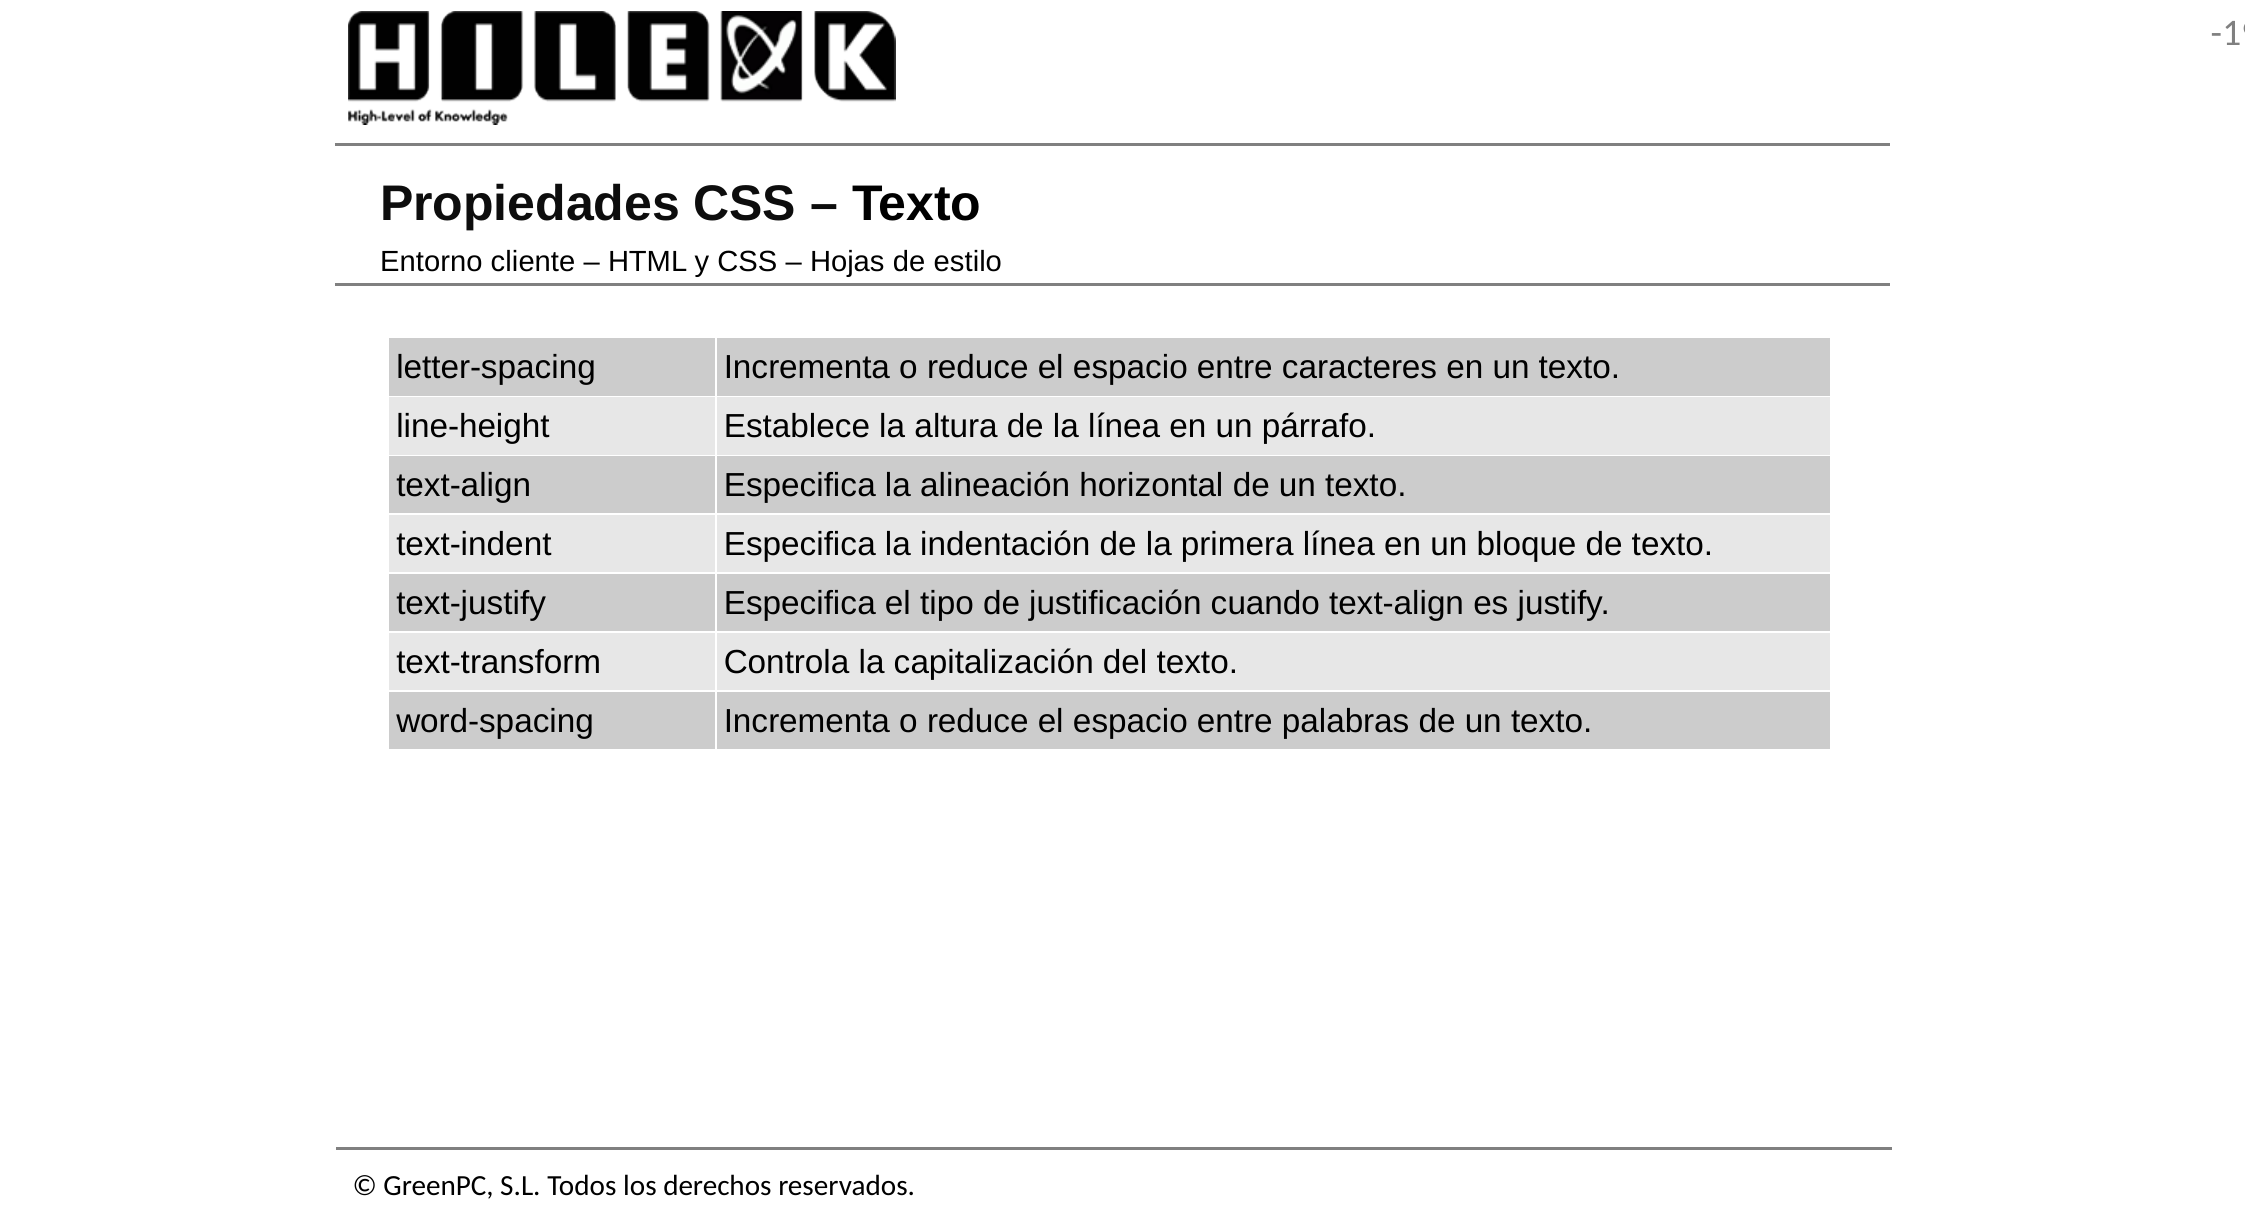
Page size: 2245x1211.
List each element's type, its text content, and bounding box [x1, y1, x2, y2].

table_cell text-justify [389, 574, 715, 631]
list Entorno cliente – HTML y CSS – Hojas de estilo [360, 231, 1501, 288]
table_cell Especifica el tipo de justificación cuando text-align es justify. [717, 574, 1830, 631]
table_cell text-transform [389, 633, 715, 690]
table_cell Especifica la indentación de la primera línea en un bloque de texto. [717, 515, 1830, 572]
table_cell Controla la capitalización del texto. [717, 633, 1830, 690]
table_header letter-spacing [389, 338, 715, 396]
table_cell text-indent [389, 515, 715, 572]
table_cell Especifica la alineación horizontal de un texto. [717, 456, 1830, 513]
table_header Incrementa o reduce el espacio entre caracteres en un texto. [717, 338, 1830, 396]
title Propiedades CSS – Texto [360, 159, 1879, 241]
table_cell text-align [389, 456, 715, 513]
table_cell Establece la altura de la línea en un párrafo. [717, 397, 1830, 455]
table_cell line-height [389, 397, 715, 455]
table_cell Incrementa o reduce el espacio entre palabras de un texto. [717, 692, 1830, 749]
table_cell word-spacing [389, 692, 715, 749]
picture [348, 11, 896, 125]
